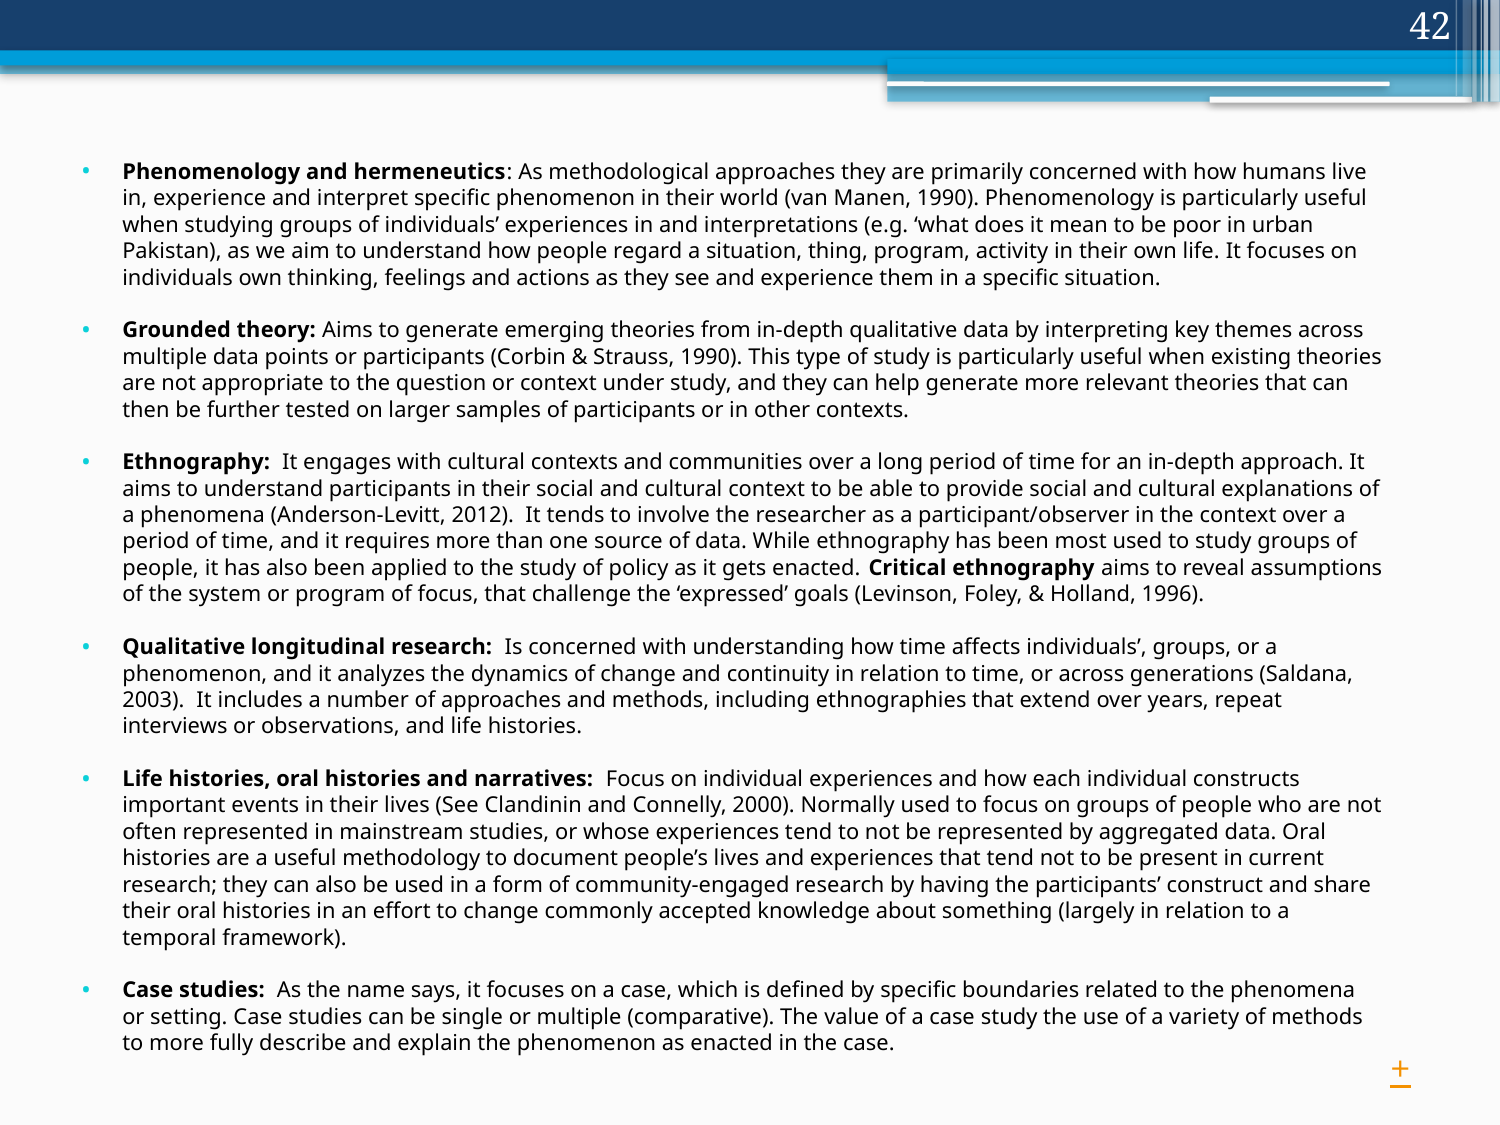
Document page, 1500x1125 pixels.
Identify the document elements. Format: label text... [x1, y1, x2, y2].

slide_number 42 [1341, 0, 1466, 61]
list Phenomenology and hermeneutics: As methodological approaches they are primarily concerned with how humans live in, experience and interpret specific phenomenon in their world (van Manen, 1990). Phenomenology is particularly useful when studying groups of individuals’ experiences in and interpretations (e.g. ‘what does it mean to be poor in urban Pakistan), as we aim to understand how people regard a situation, thing, program, activity in their own life. It focuses on individuals own thinking, feelings and actions as they see and experience them in a specific situation. Grounded theory: Aims to generate emerging theories from in-depth qualitative data by interpreting key themes across multiple data points or participants (Corbin & Strauss, 1990). This type of study is particularly useful when existing theories are not appropriate to the question or context under study, and they can help generate more relevant theories that can then be further tested on larger samples of participants or in other contexts. Ethnography: It engages with cultural contexts and communities over a long period of time for an in-depth approach. It aims to understand participants in their social and cultural context to be able to provide social and cultural explanations of a phenomena (Anderson-Levitt, 2012). It tends to involve the researcher as a participant/observer in the context over a period of time, and it requires more than one source of data. While ethnography has been most used to study groups of people, it has also been applied to the study of policy as it gets enacted. Critical ethnography aims to reveal assumptions of the system or program of focus, that challenge the ‘expressed’ goals (Levinson, Foley, & Holland, 1996). Qualitative longitudinal research: Is concerned with understanding how time affects individuals’, groups, or a phenomenon, and it analyzes the dynamics of change and continuity in relation to time, or across generations (Saldana, 2003). It includes a number of approaches and methods, including ethnographies that extend over years, repeat interviews or observations, and life histories. Life histories, oral histories and narratives: Focus on individual experiences and how each individual constructs important events in their lives (See Clandinin and Connelly, 2000). Normally used to focus on groups of people who are not often represented in mainstream studies, or whose experiences tend to not be represented by aggregated data. Oral histories are a useful methodology to document people’s lives and experiences that tend not to be present in current research; they can also be used in a form of community-engaged research by having the participants’ construct and share their oral histories in an effort to change commonly accepted knowledge about something (largely in relation to a temporal framework). Case studies: As the name says, it focuses on a case, which is defined by specific boundaries related to the phenomena or setting. Case studies can be single or multiple (comparative). The value of a case study the use of a variety of methods to more fully describe and explain the phenomenon as enacted in the case. [50, 149, 1400, 1075]
text_box + [1374, 1037, 1466, 1104]
